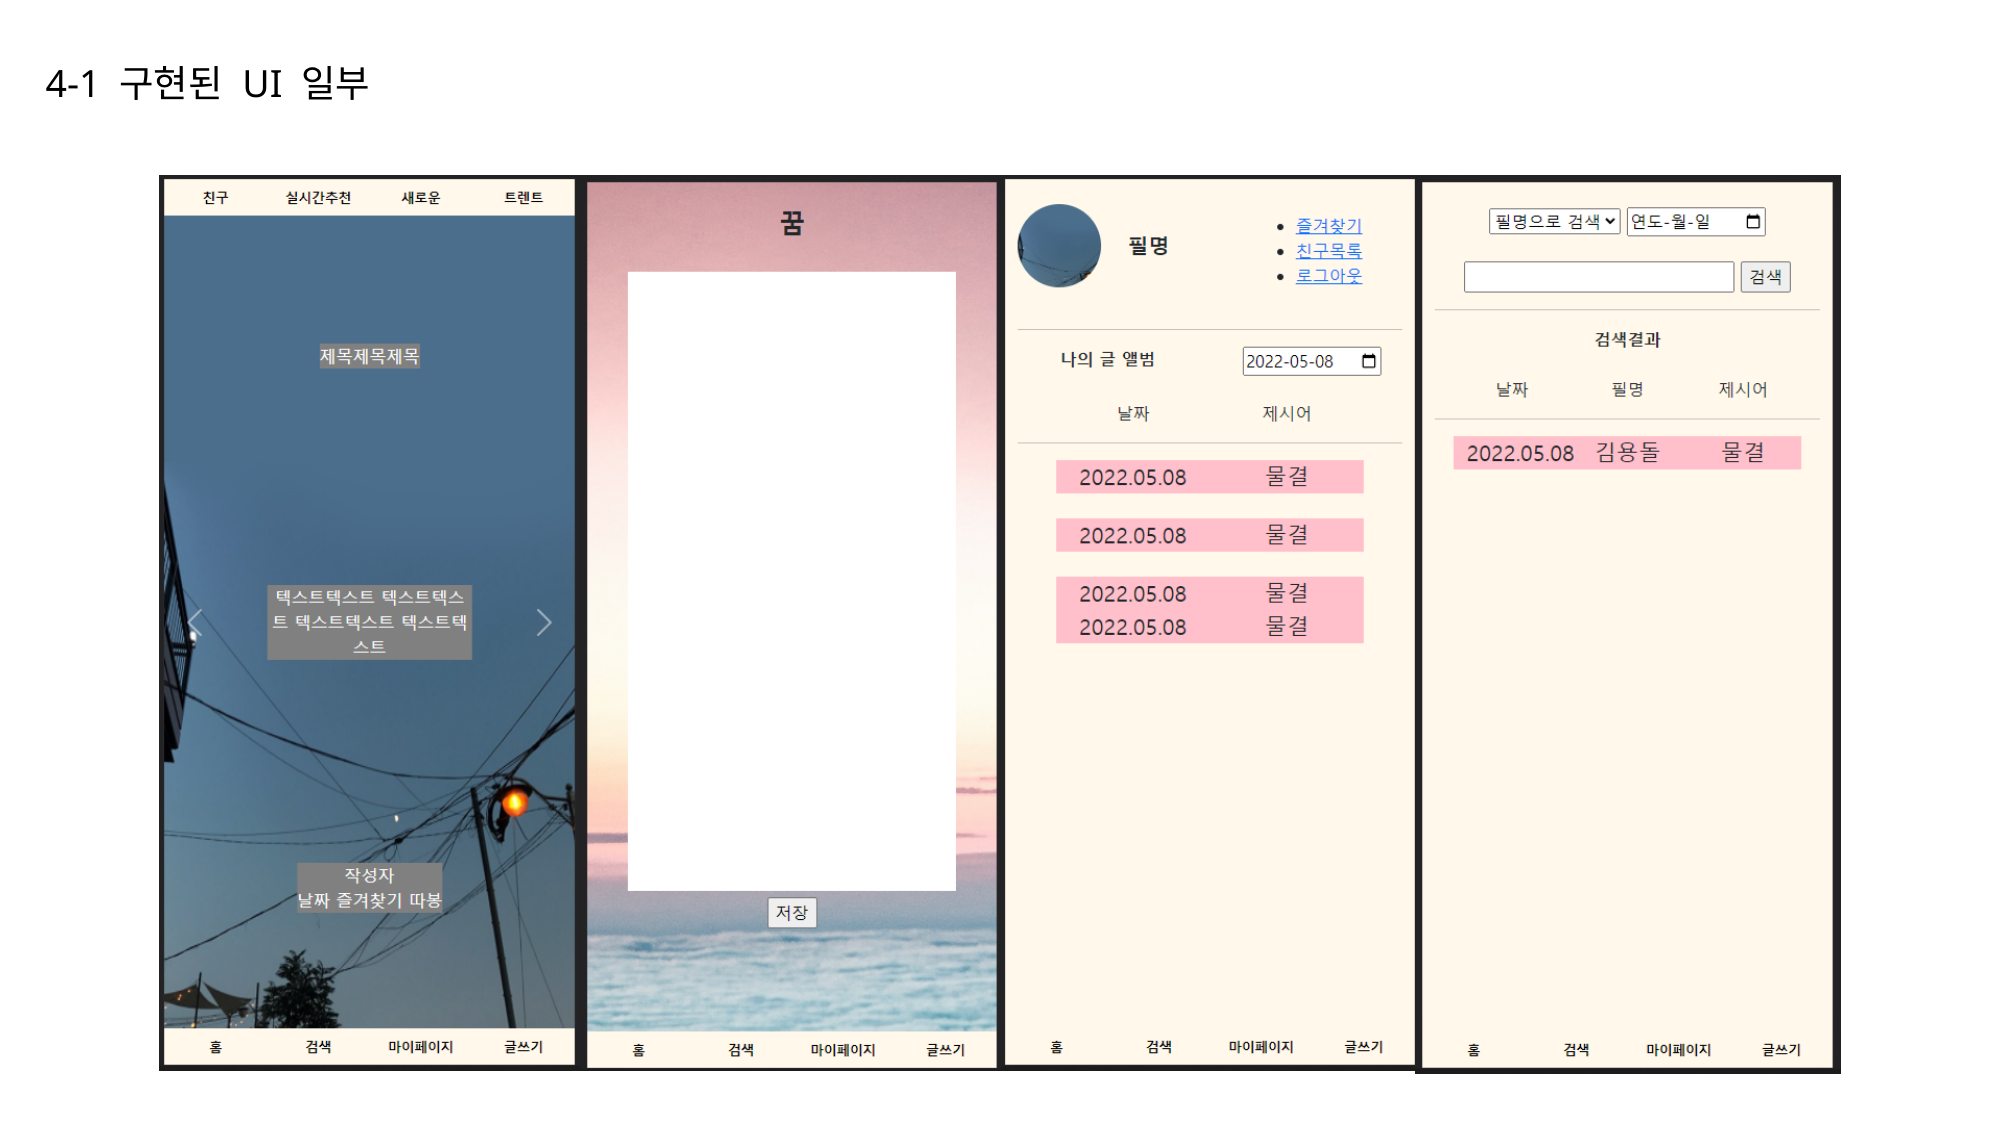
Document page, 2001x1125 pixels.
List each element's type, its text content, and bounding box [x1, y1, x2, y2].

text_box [159, 175, 1841, 1074]
text_box 4-1 구현된 UI 일부 [30, 52, 943, 113]
